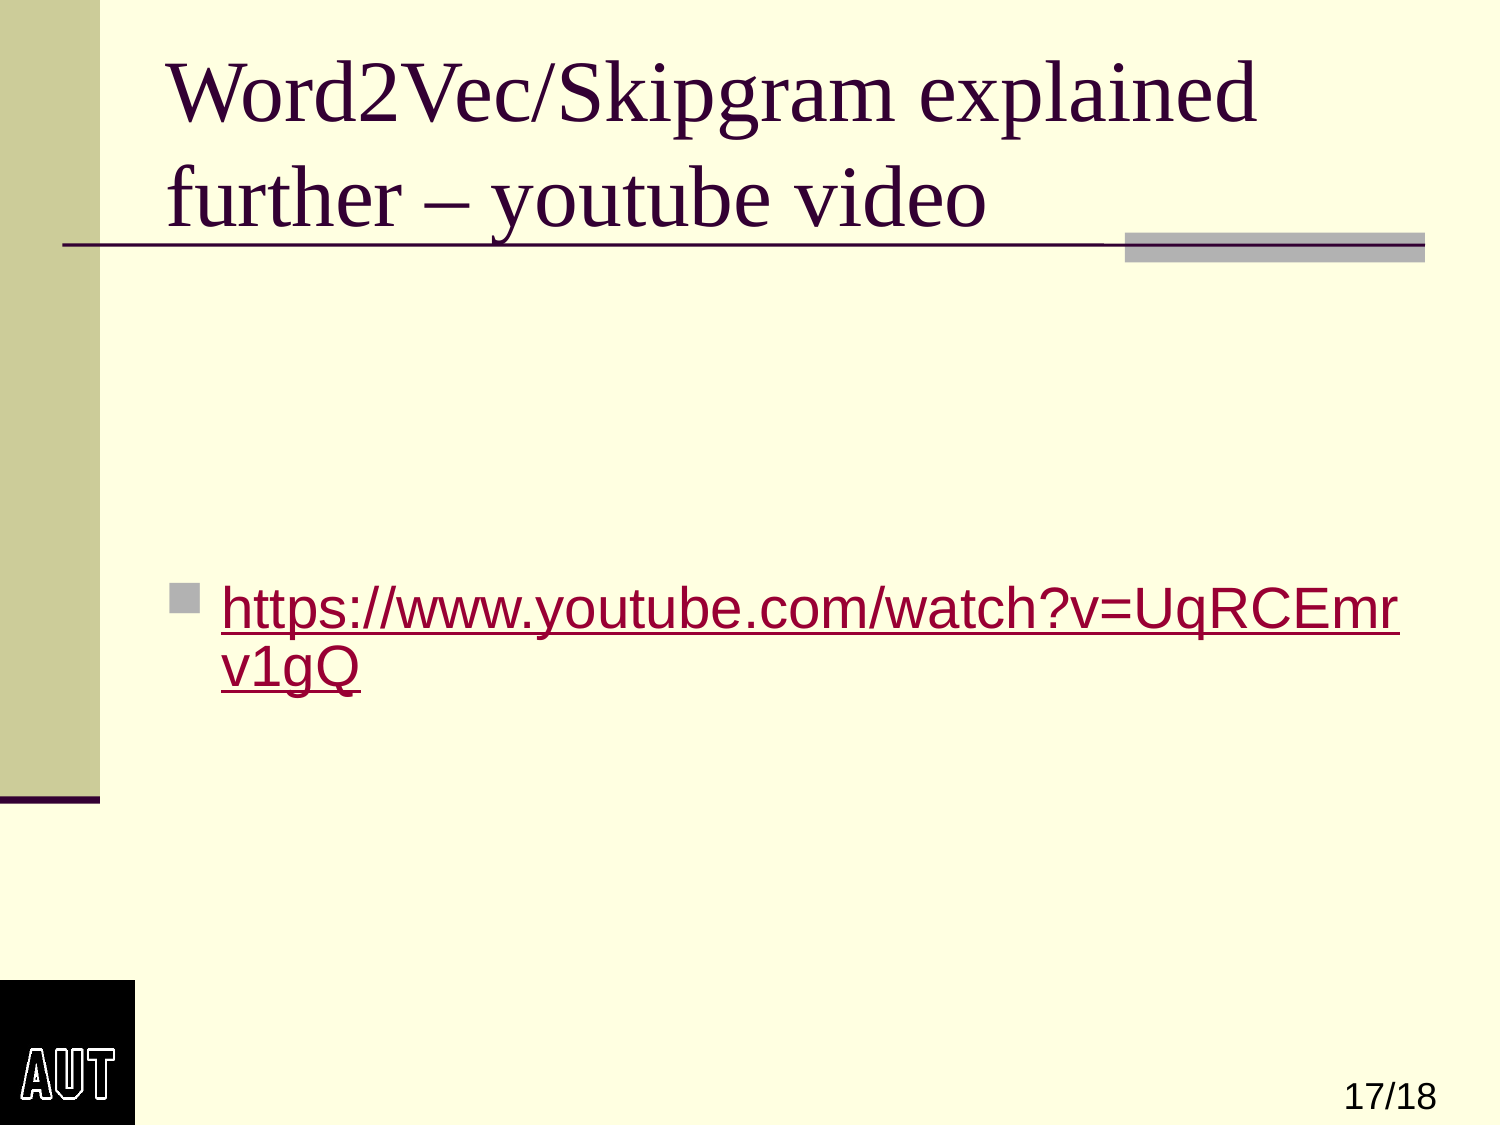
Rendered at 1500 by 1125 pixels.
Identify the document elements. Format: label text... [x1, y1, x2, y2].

list https://www.youtube.com/watch?v=UqRCEmrv1gQ [150, 562, 1425, 835]
title Word2Vec/Skipgram explained further – youtube video [150, 45, 1425, 234]
picture [0, 980, 135, 1125]
